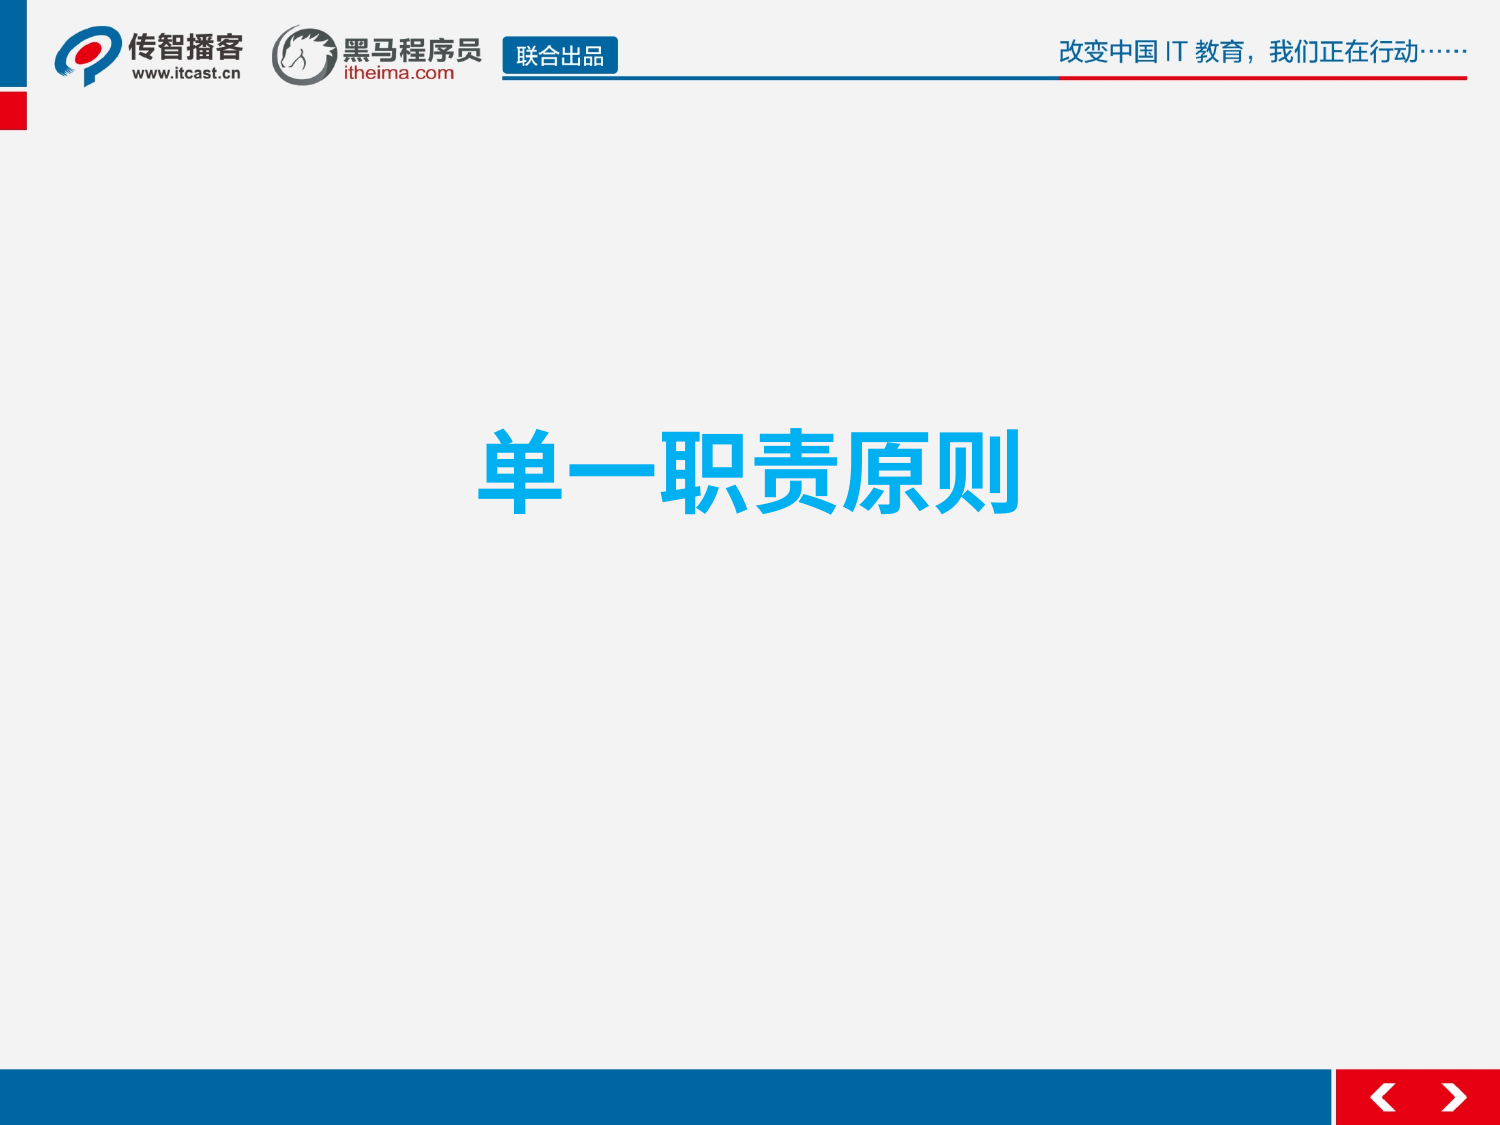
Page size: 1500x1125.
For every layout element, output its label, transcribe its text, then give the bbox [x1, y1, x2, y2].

picture [0, 0, 1500, 1125]
title 单一职责原则 [112, 349, 1388, 591]
